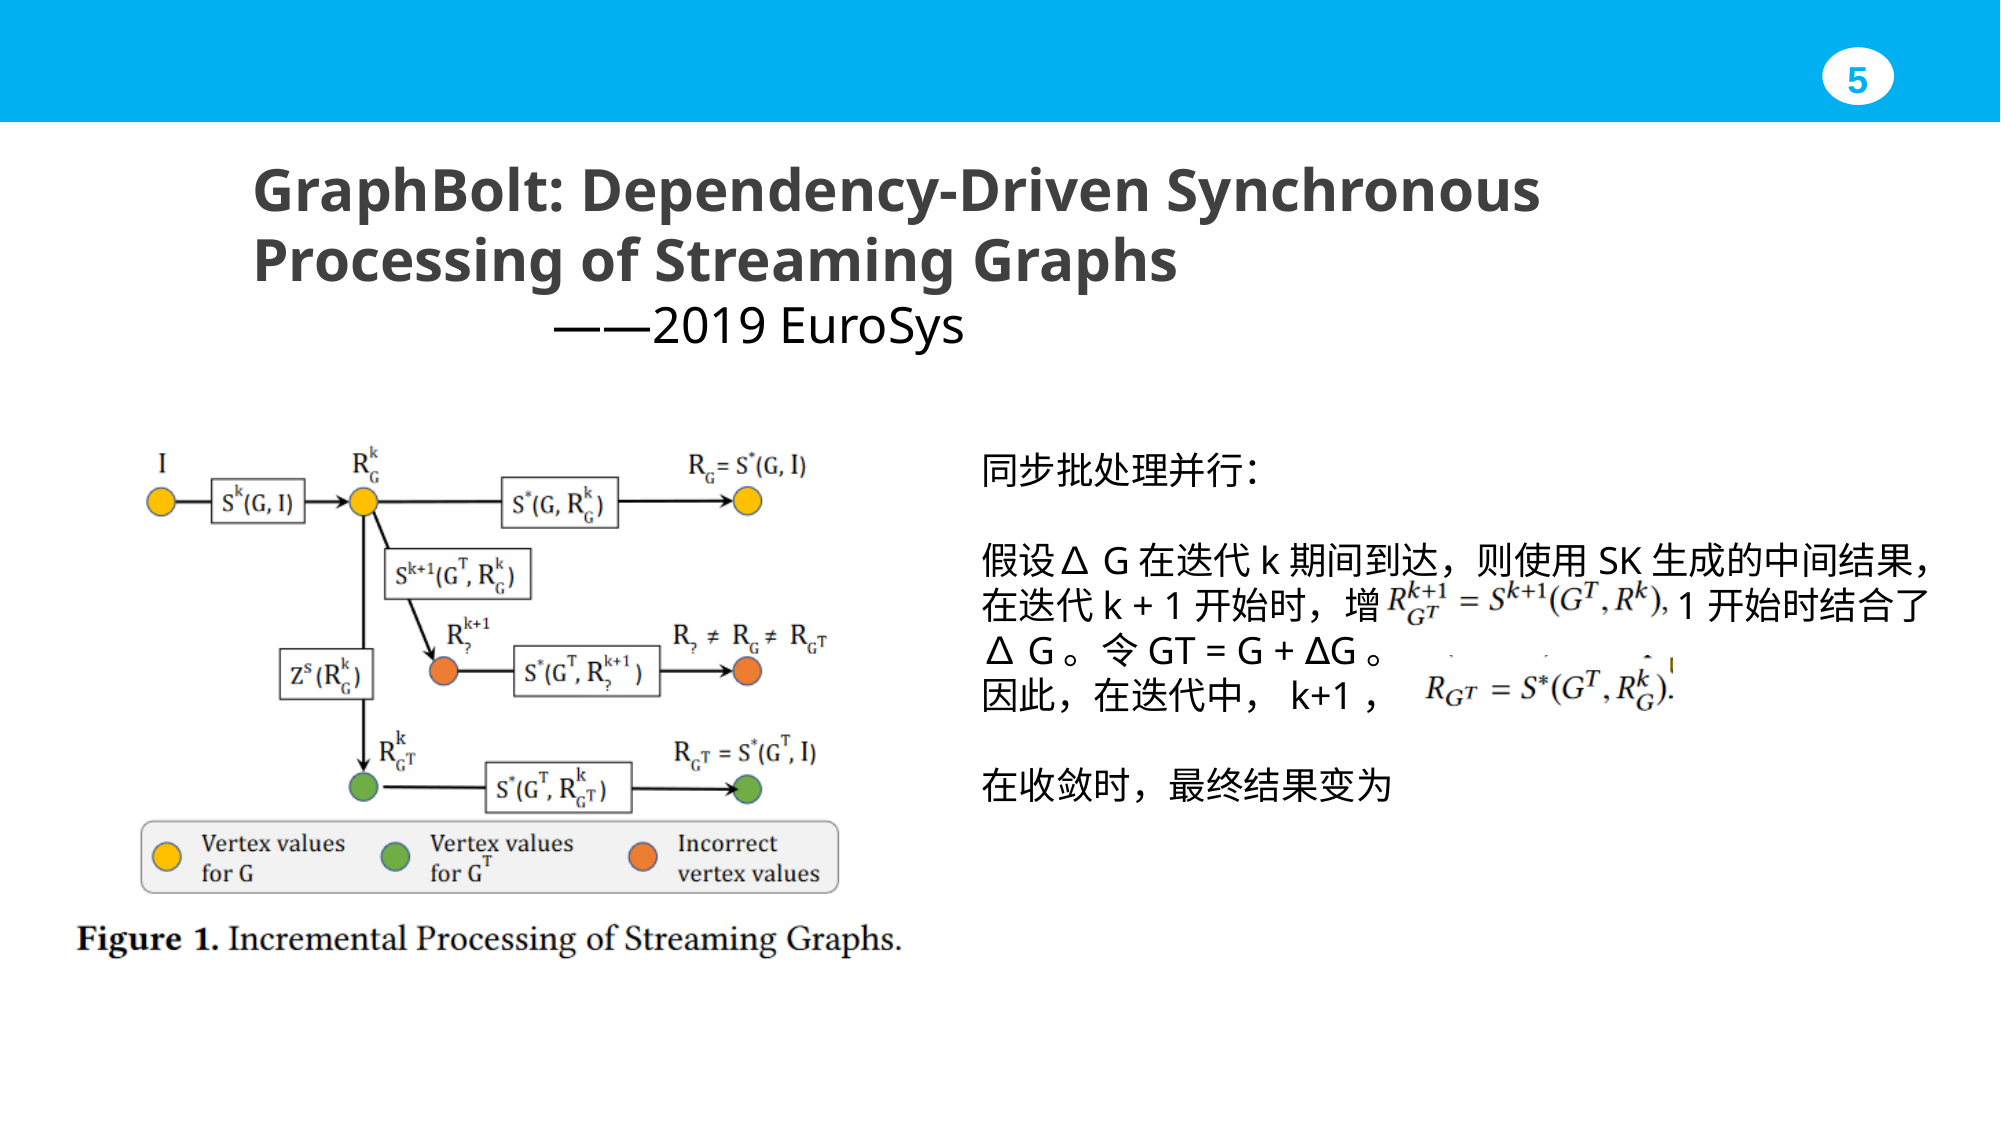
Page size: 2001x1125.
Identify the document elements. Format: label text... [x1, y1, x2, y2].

text_box GraphBolt: Dependency-Driven Synchronous Processing of Streaming Graphs ——2019 EuroSys [237, 145, 1763, 361]
text_box [0, 0, 2000, 122]
slide_number 5 [1812, 48, 1903, 109]
picture [1381, 578, 1673, 634]
picture [1421, 655, 1673, 711]
text_box 同步批处理并行： 假设∆G在迭代k期间到达，则使用SK生成的中间结果，在迭代k + 1开始时，增量计算在迭代k + 1开始时结合了∆G。令GT = G + ∆G。 因此，在迭代中，k+1， 在收敛时，最终结果变为 [966, 439, 1968, 815]
picture [68, 415, 963, 979]
